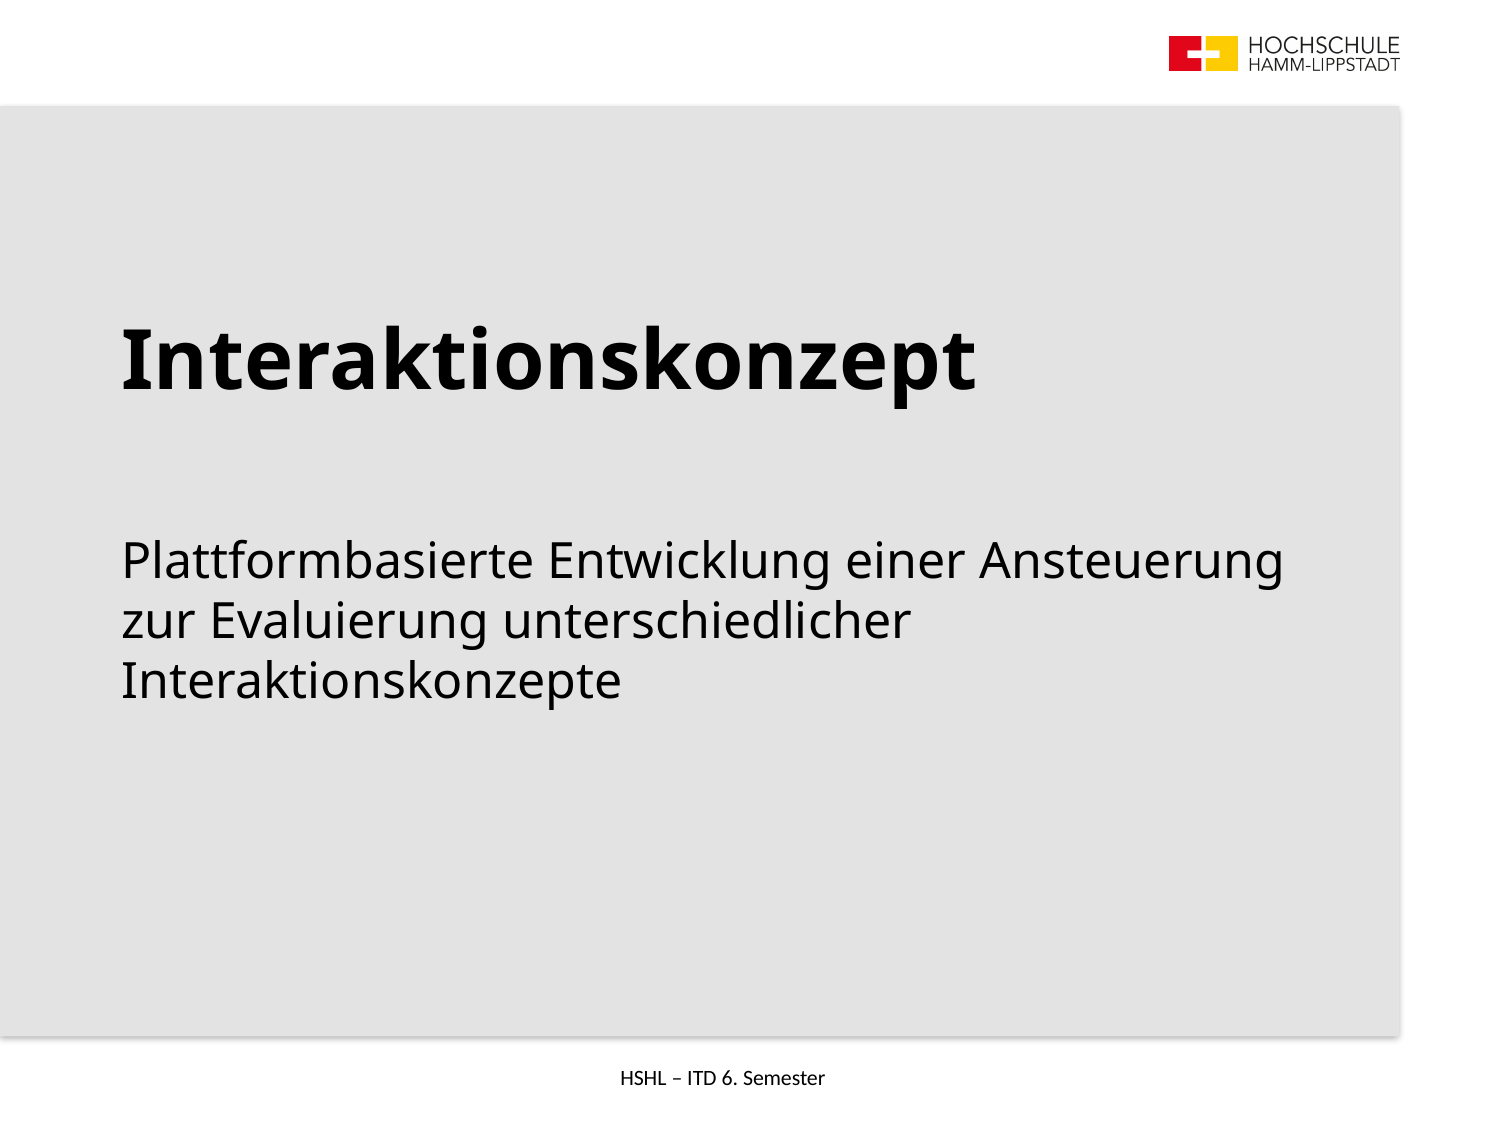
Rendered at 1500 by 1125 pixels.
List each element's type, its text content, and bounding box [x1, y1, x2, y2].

picture [1169, 36, 1400, 71]
title Interaktionskonzept [106, 236, 1340, 478]
subtitle Plattformbasierte Entwicklung einer Ansteuerung zur Evaluierung unterschiedlicher Interaktionskonzepte [106, 521, 1340, 891]
text_box HSHL – ITD 6. Semester [605, 1055, 841, 1097]
